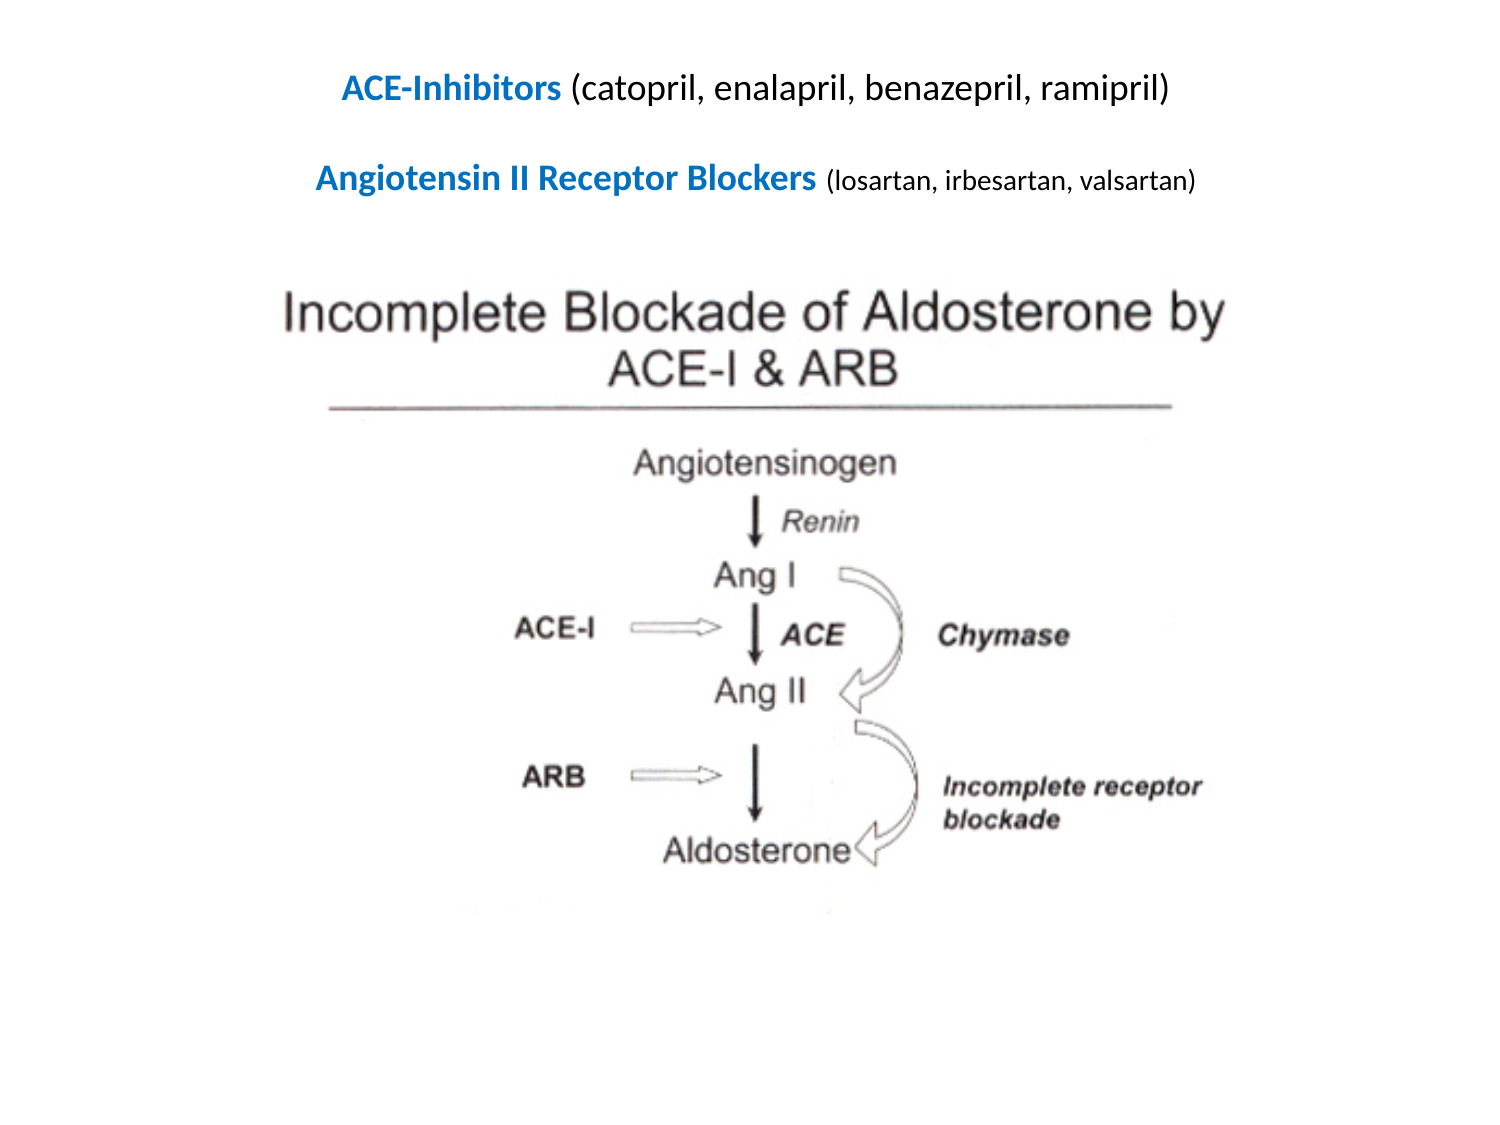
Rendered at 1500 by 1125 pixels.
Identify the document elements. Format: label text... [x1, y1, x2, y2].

text_box ACE-Inhibitors (catopril, enalapril, benazepril, ramipril) Angiotensin II Receptor Blockers (losartan, irbesartan, valsartan) [262, 55, 1250, 206]
picture [274, 274, 1238, 921]
